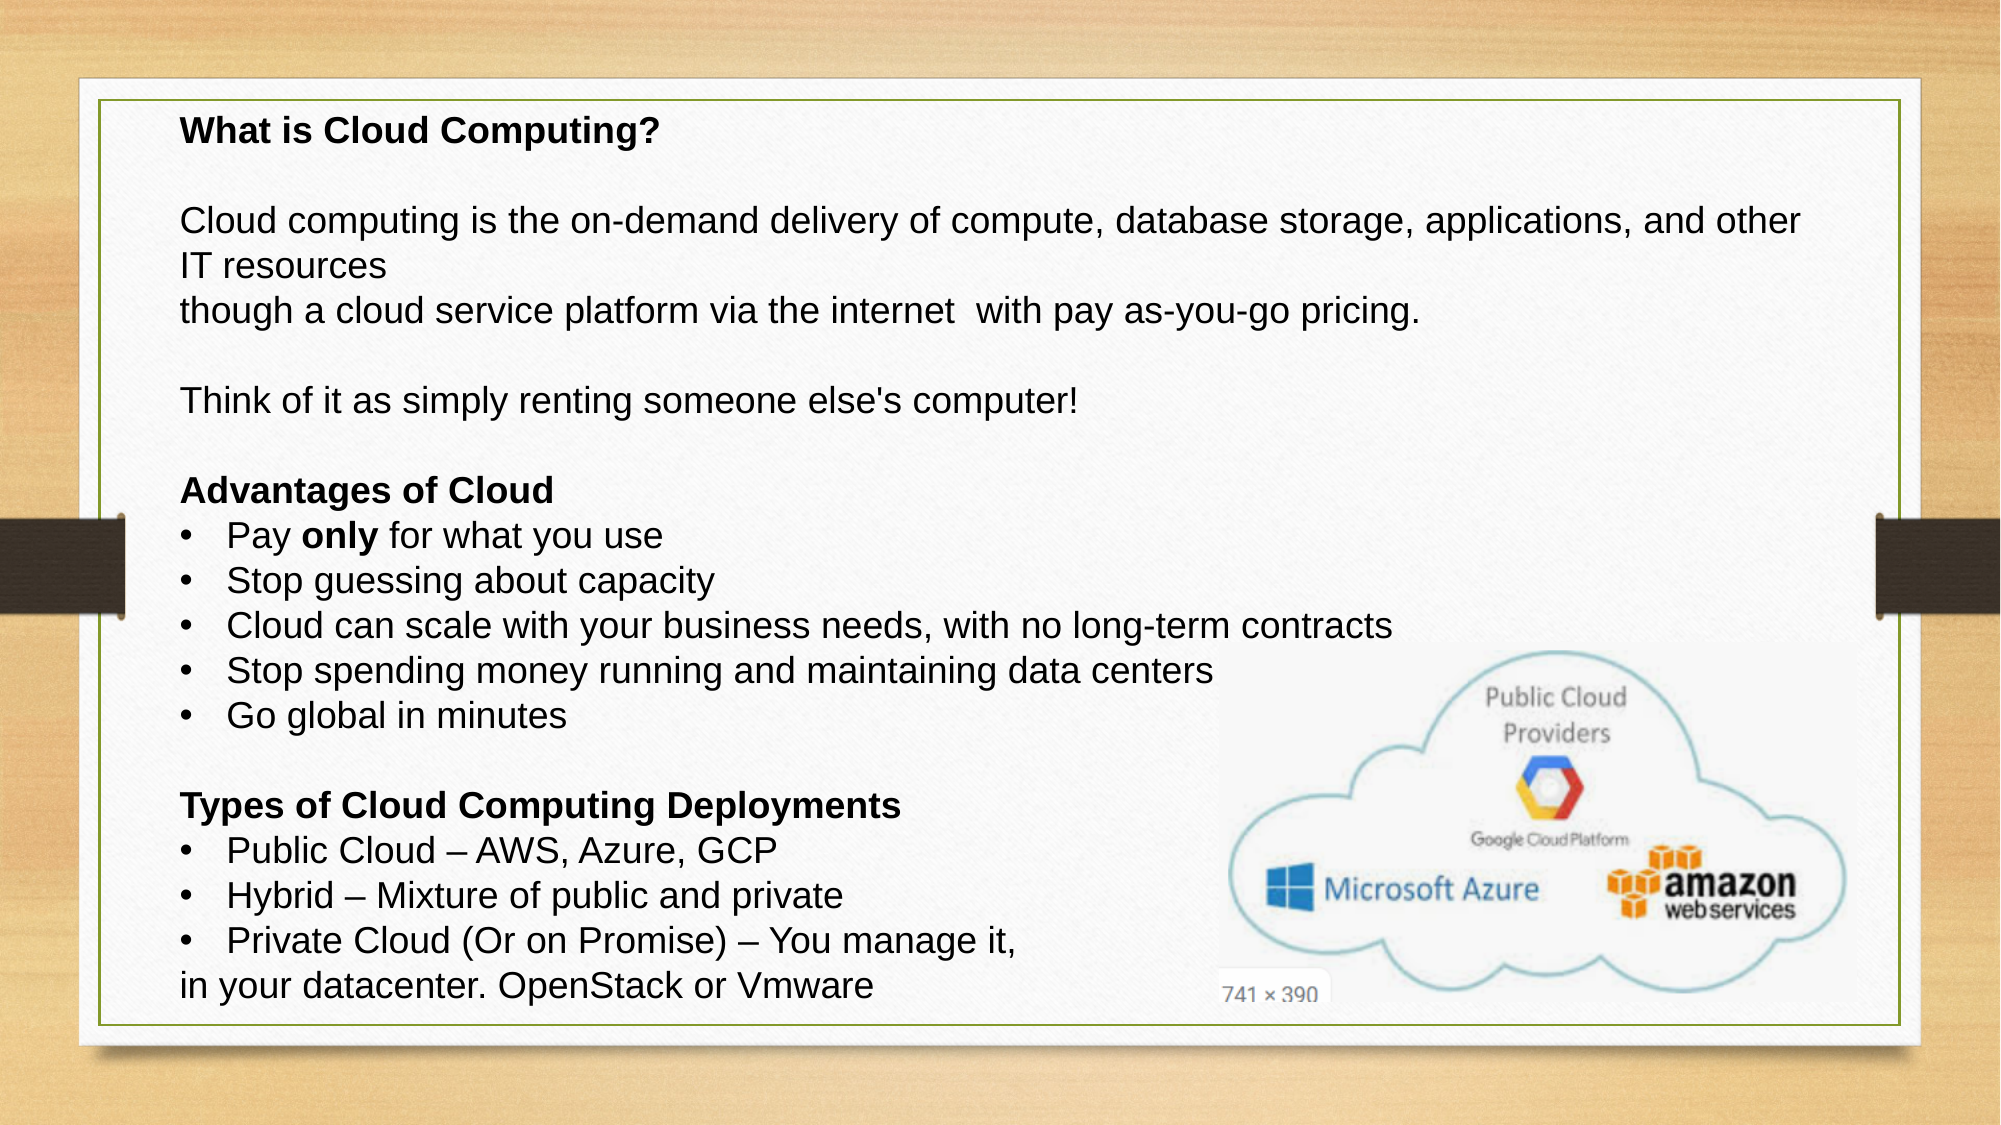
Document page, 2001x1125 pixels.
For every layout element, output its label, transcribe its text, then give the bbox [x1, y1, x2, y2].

text_box What is Cloud Computing? Cloud computing is the on-demand delivery of compute, database storage, applications, and other IT resources though a cloud service platform via the internet with pay as-you-go pricing. Think of it as simply renting someone else's computer! Advantages of Cloud Pay only for what you use Stop guessing about capacity Cloud can scale with your business needs, with no long-term contracts Stop spending money running and maintaining data centers Go global in minutes Types of Cloud Computing Deployments Public Cloud – AWS, Azure, GCP Hybrid – Mixture of public and private Private Cloud (Or on Promise) – You manage it, in your datacenter. OpenStack or Vmware [164, 0, 1835, 1125]
picture [0, 0, 164, 1125]
picture [1219, 0, 2001, 1125]
